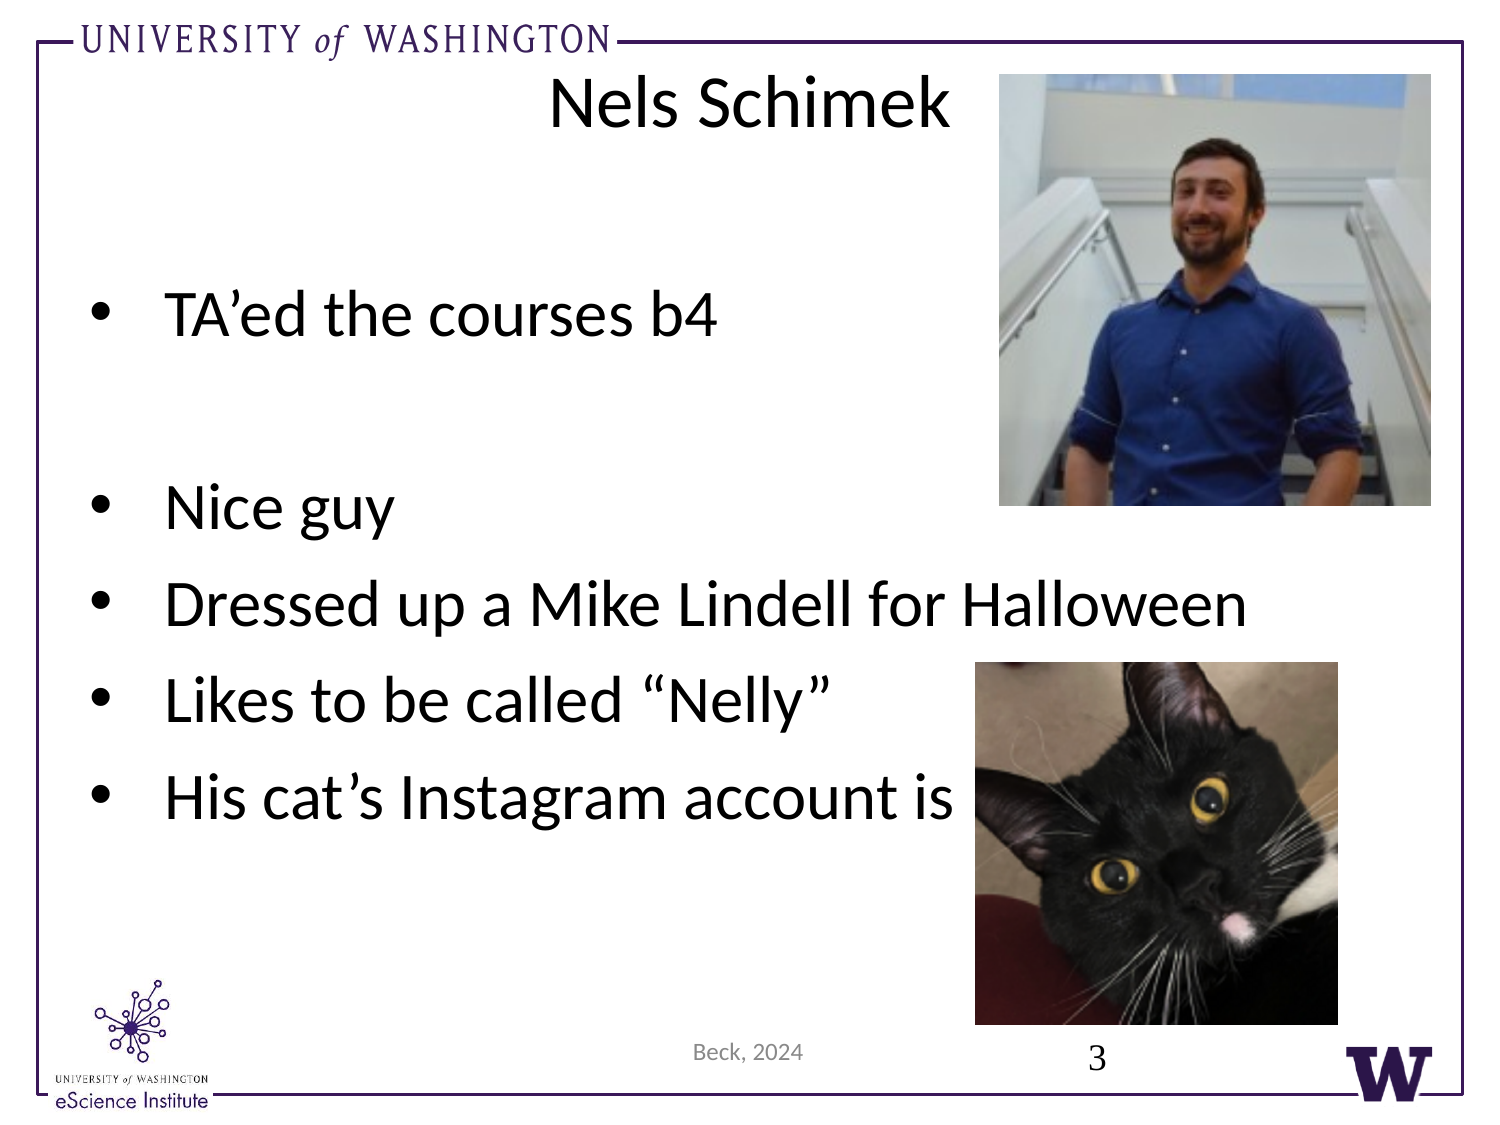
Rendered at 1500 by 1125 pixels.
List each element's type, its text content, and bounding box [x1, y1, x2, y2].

footer Beck, 2024 [510, 1027, 986, 1088]
picture [1339, 1041, 1438, 1107]
picture [81, 24, 609, 45]
picture [48, 978, 213, 1113]
list TA’ed the courses b4 Nice guy Dressed up a Mike Lindell for Halloween Likes to be called “Nelly” His cat’s Instagram account is [75, 262, 1425, 1005]
slide_number 3 [1073, 1033, 1300, 1085]
title Nels Schimek [75, 45, 1425, 233]
picture [974, 662, 1338, 1026]
picture [999, 74, 1431, 506]
